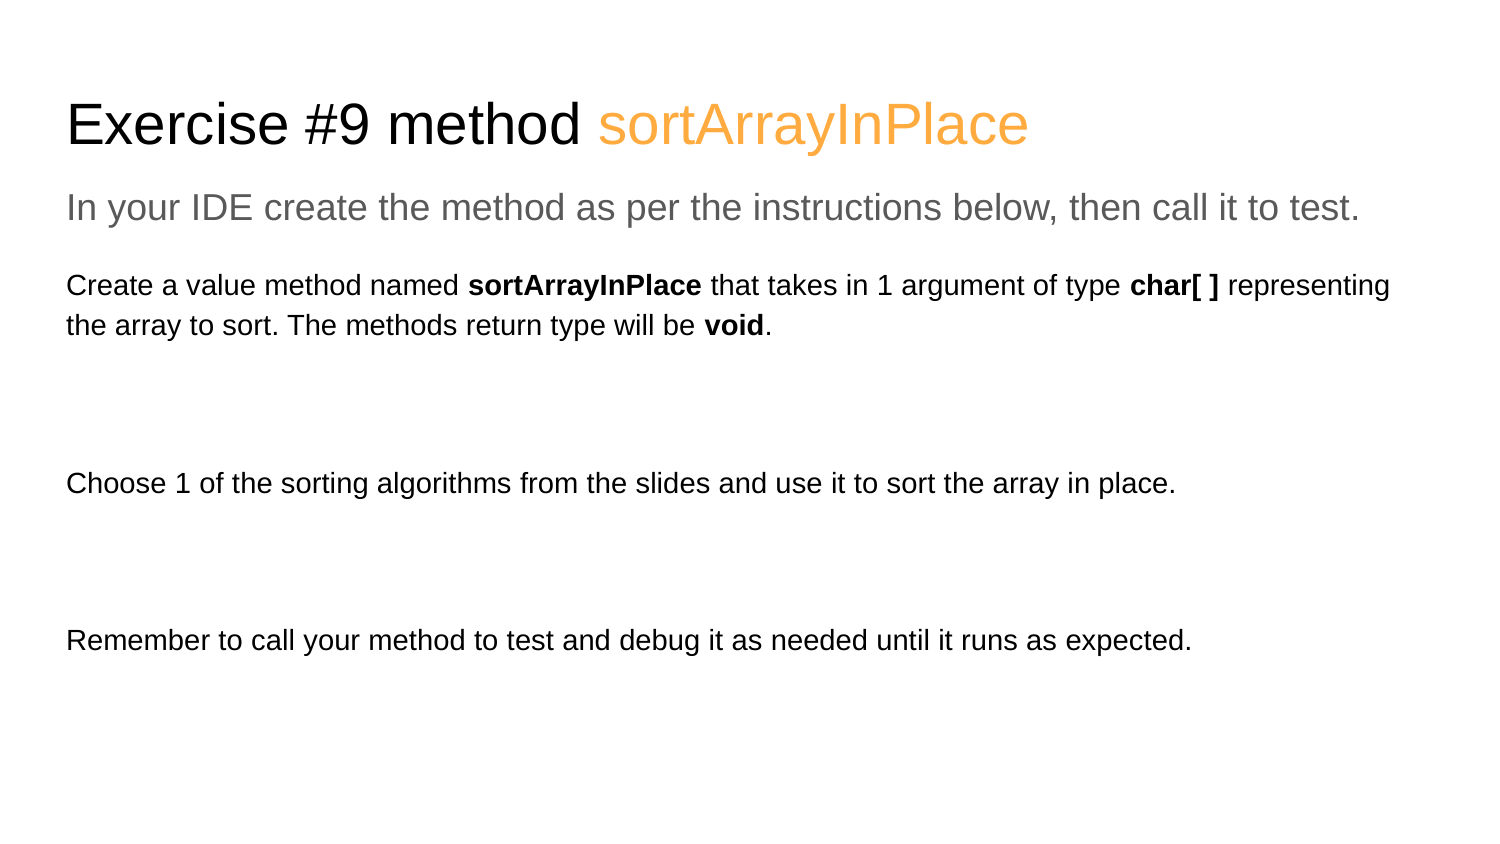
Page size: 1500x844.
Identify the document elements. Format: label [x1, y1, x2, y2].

text_box [51, 246, 1449, 829]
text_box [51, 71, 1449, 231]
